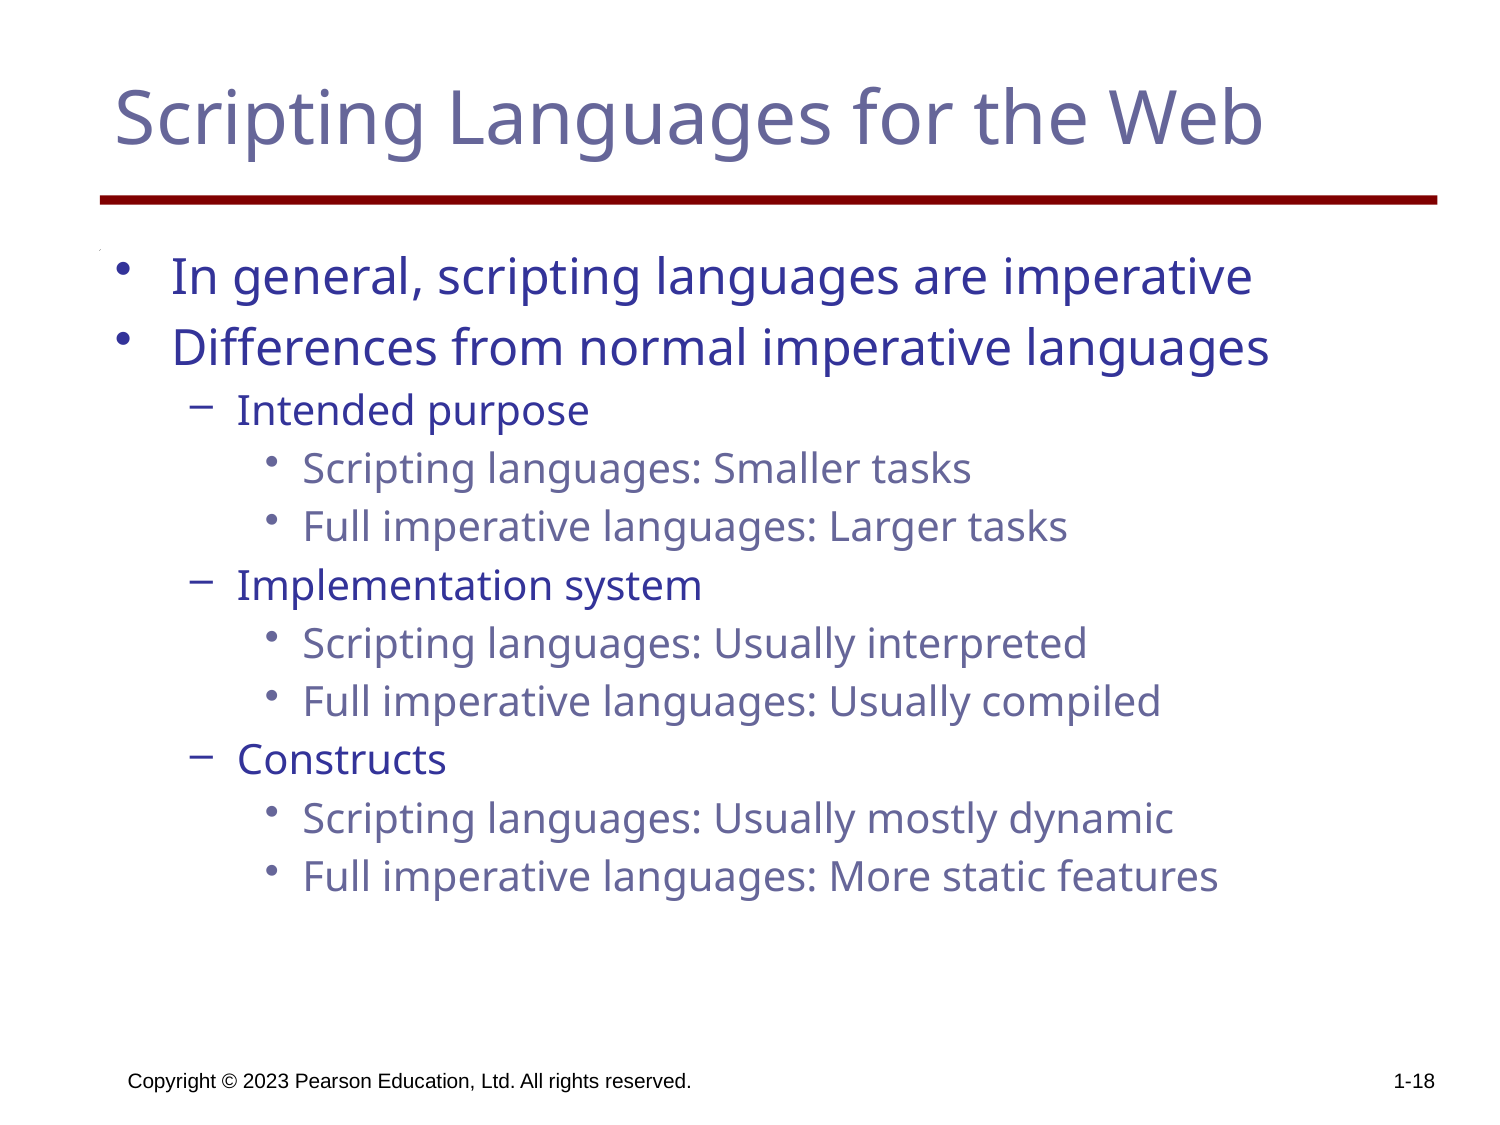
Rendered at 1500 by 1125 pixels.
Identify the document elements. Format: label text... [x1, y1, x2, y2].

list In general, scripting languages are imperative Differences from normal imperative languages Intended purpose Scripting languages: Smaller tasks Full imperative languages: Larger tasks Implementation system Scripting languages: Usually interpreted Full imperative languages: Usually compiled Constructs Scripting languages: Usually mostly dynamic Full imperative languages: More static features [99, 237, 1438, 988]
title Scripting Languages for the Web [99, 62, 1438, 237]
slide_number 1-18 [1137, 1024, 1451, 1101]
footer Copyright © 2023 Pearson Education, Ltd. All rights reserved. [112, 1024, 801, 1101]
